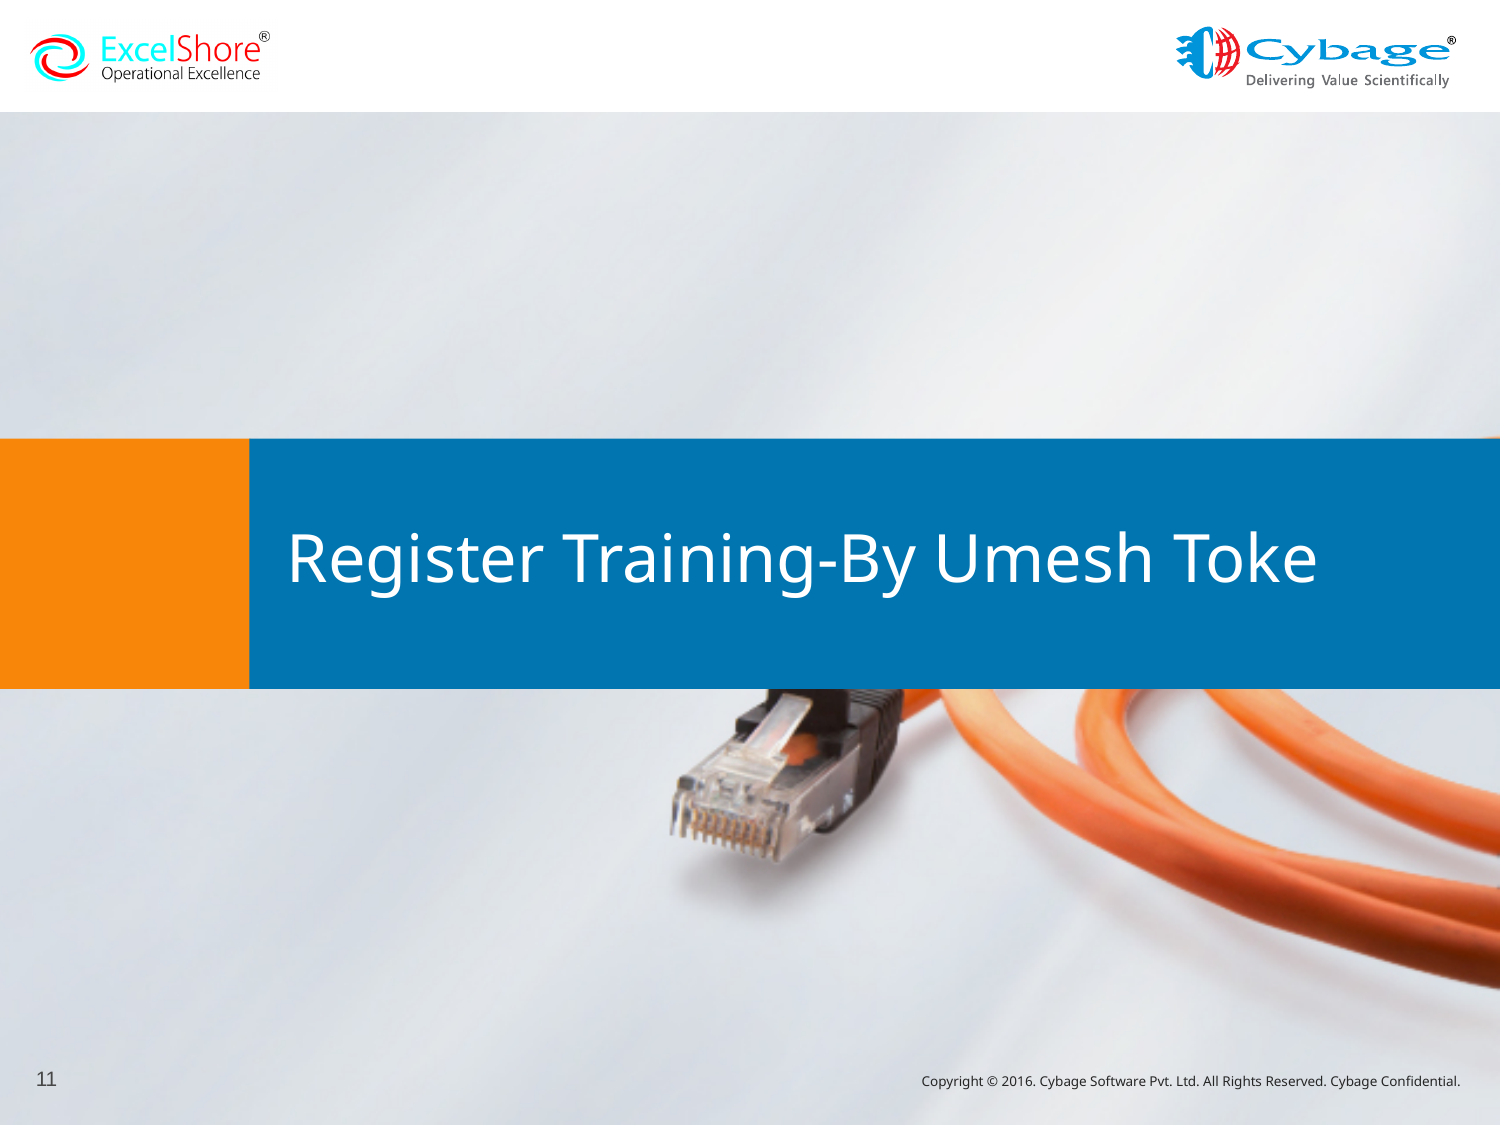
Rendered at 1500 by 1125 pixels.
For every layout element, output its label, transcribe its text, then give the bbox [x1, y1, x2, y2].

picture [24, 19, 278, 92]
picture [0, 689, 1500, 1125]
picture [0, 112, 1500, 438]
text_box <number> [21, 1048, 102, 1109]
text_box Register Training-By Umesh Toke [271, 508, 1463, 602]
